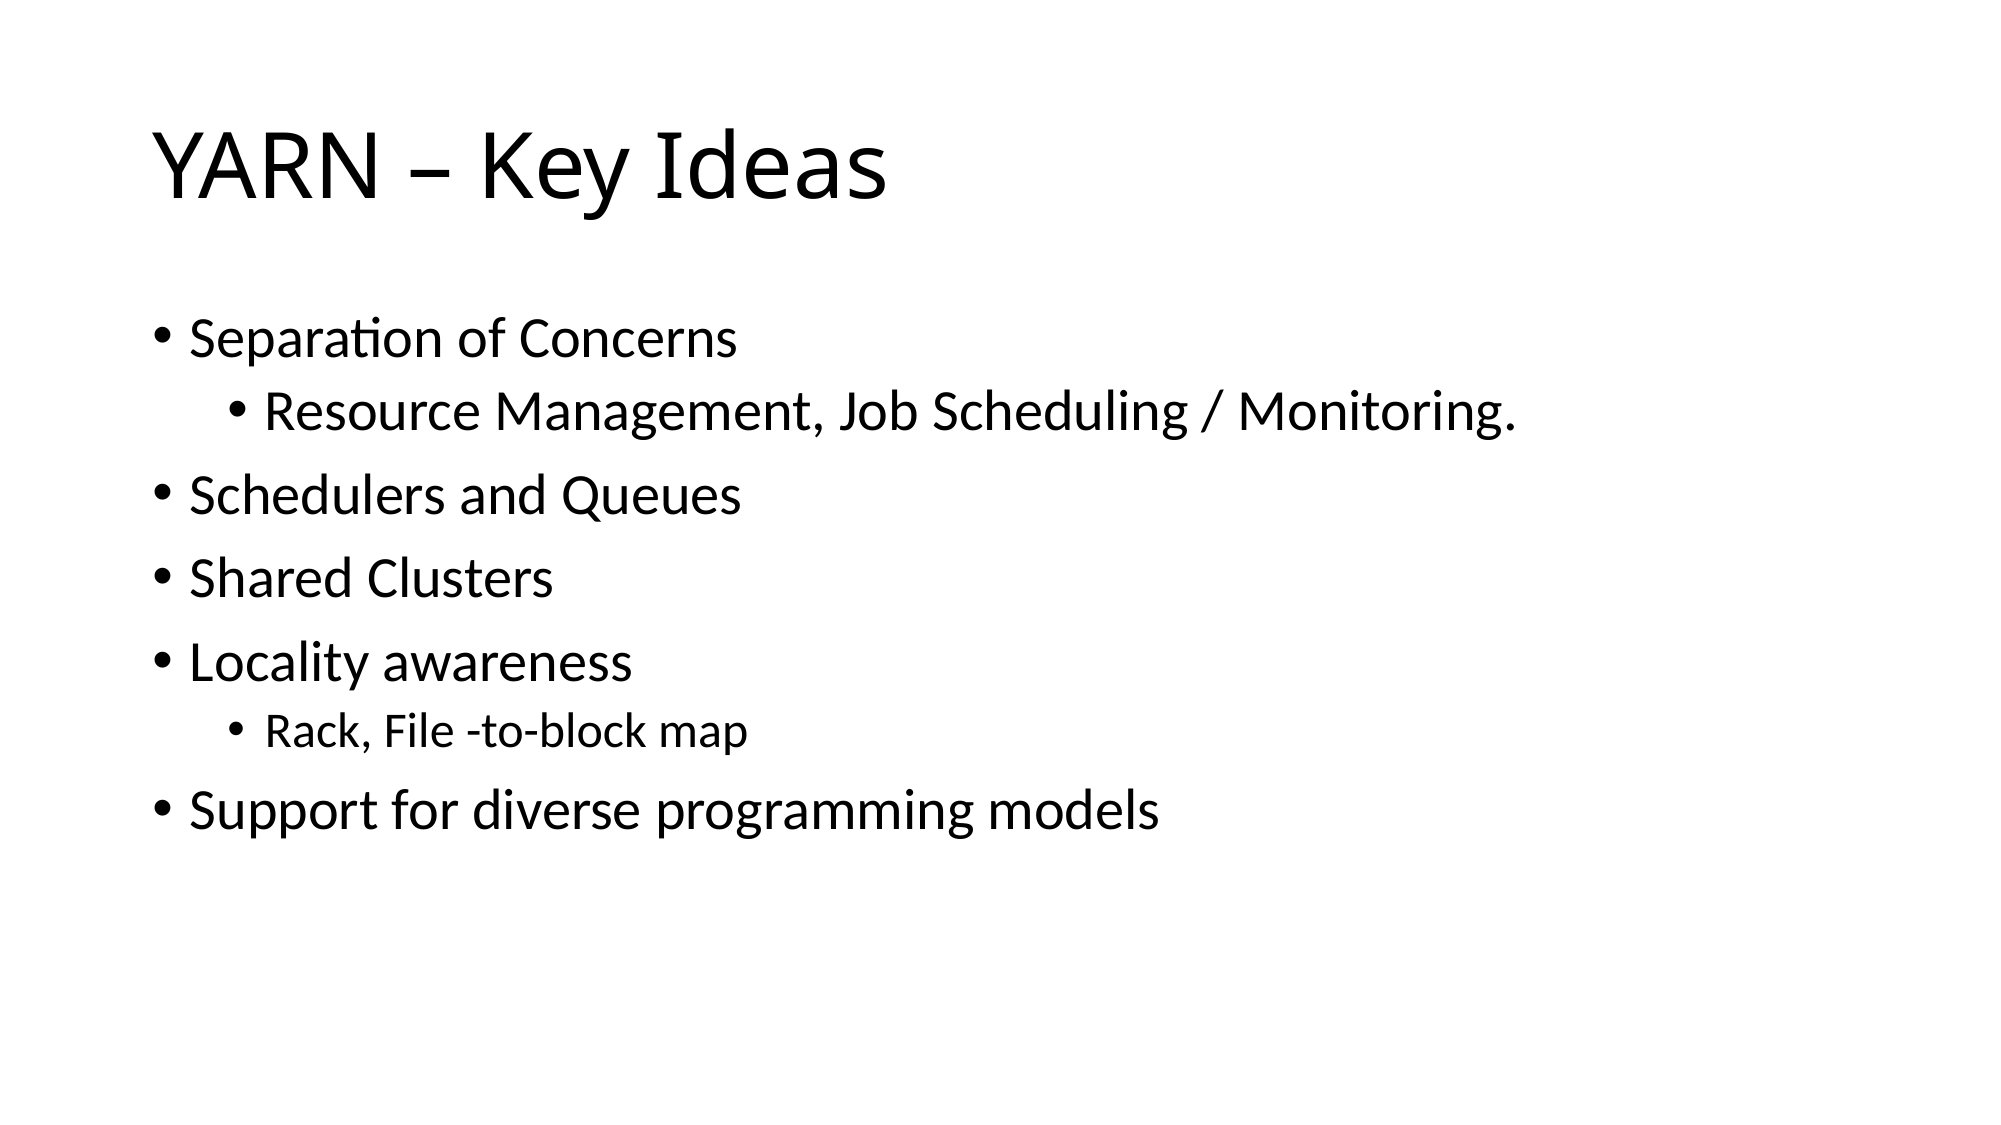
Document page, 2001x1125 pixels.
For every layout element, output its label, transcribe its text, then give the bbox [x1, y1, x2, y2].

title YARN – Key Ideas [137, 59, 1863, 278]
list Separation of Concerns Resource Management, Job Scheduling / Monitoring. Schedulers and Queues Shared Clusters Locality awareness Rack, File -to-block map Support for diverse programming models [137, 299, 1863, 1014]
